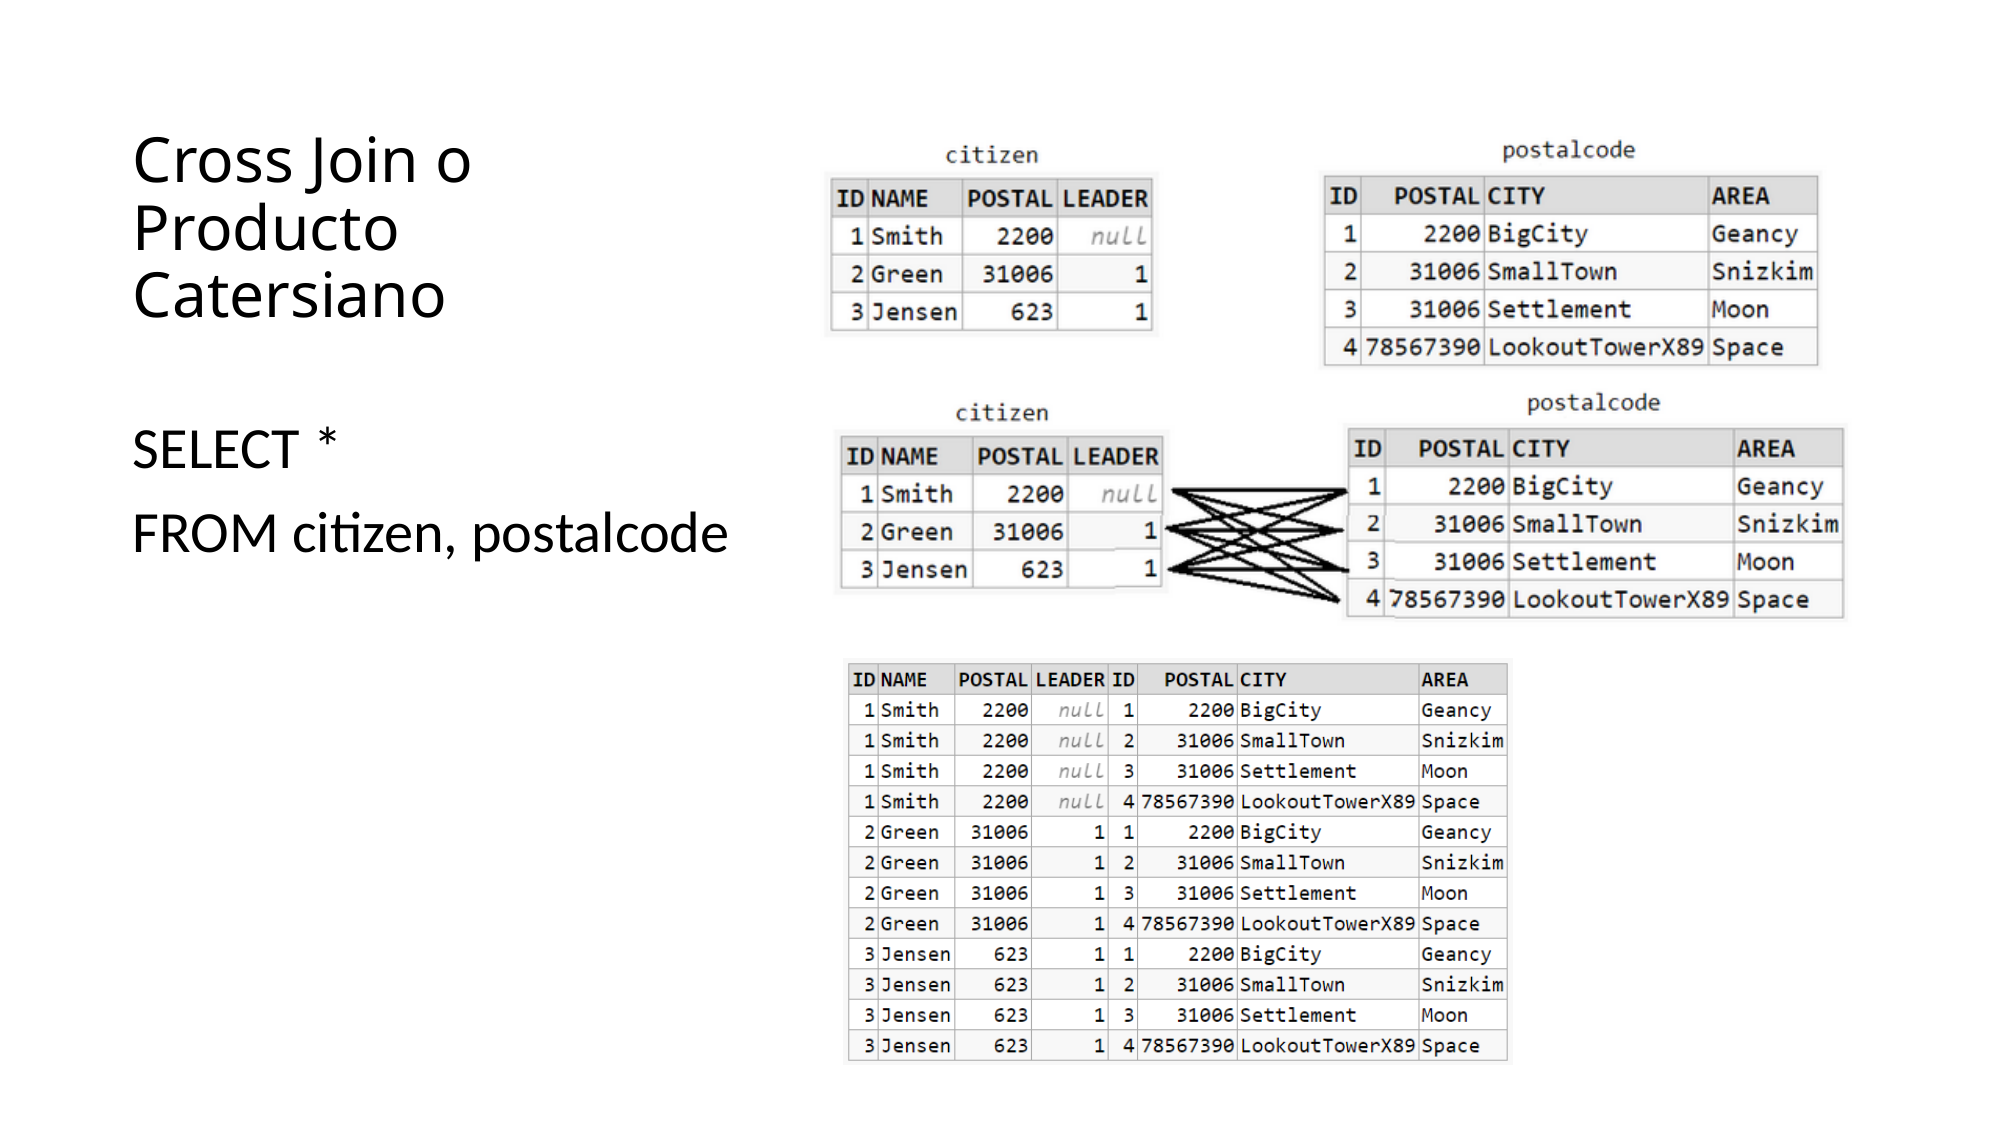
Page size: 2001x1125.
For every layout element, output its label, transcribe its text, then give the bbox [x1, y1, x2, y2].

picture [818, 135, 1831, 377]
title Cross Join o Producto Catersiano [117, 121, 741, 236]
picture [843, 658, 1513, 1066]
picture [824, 378, 1853, 633]
list SELECT * FROM citizen, postalcode [117, 236, 1843, 951]
